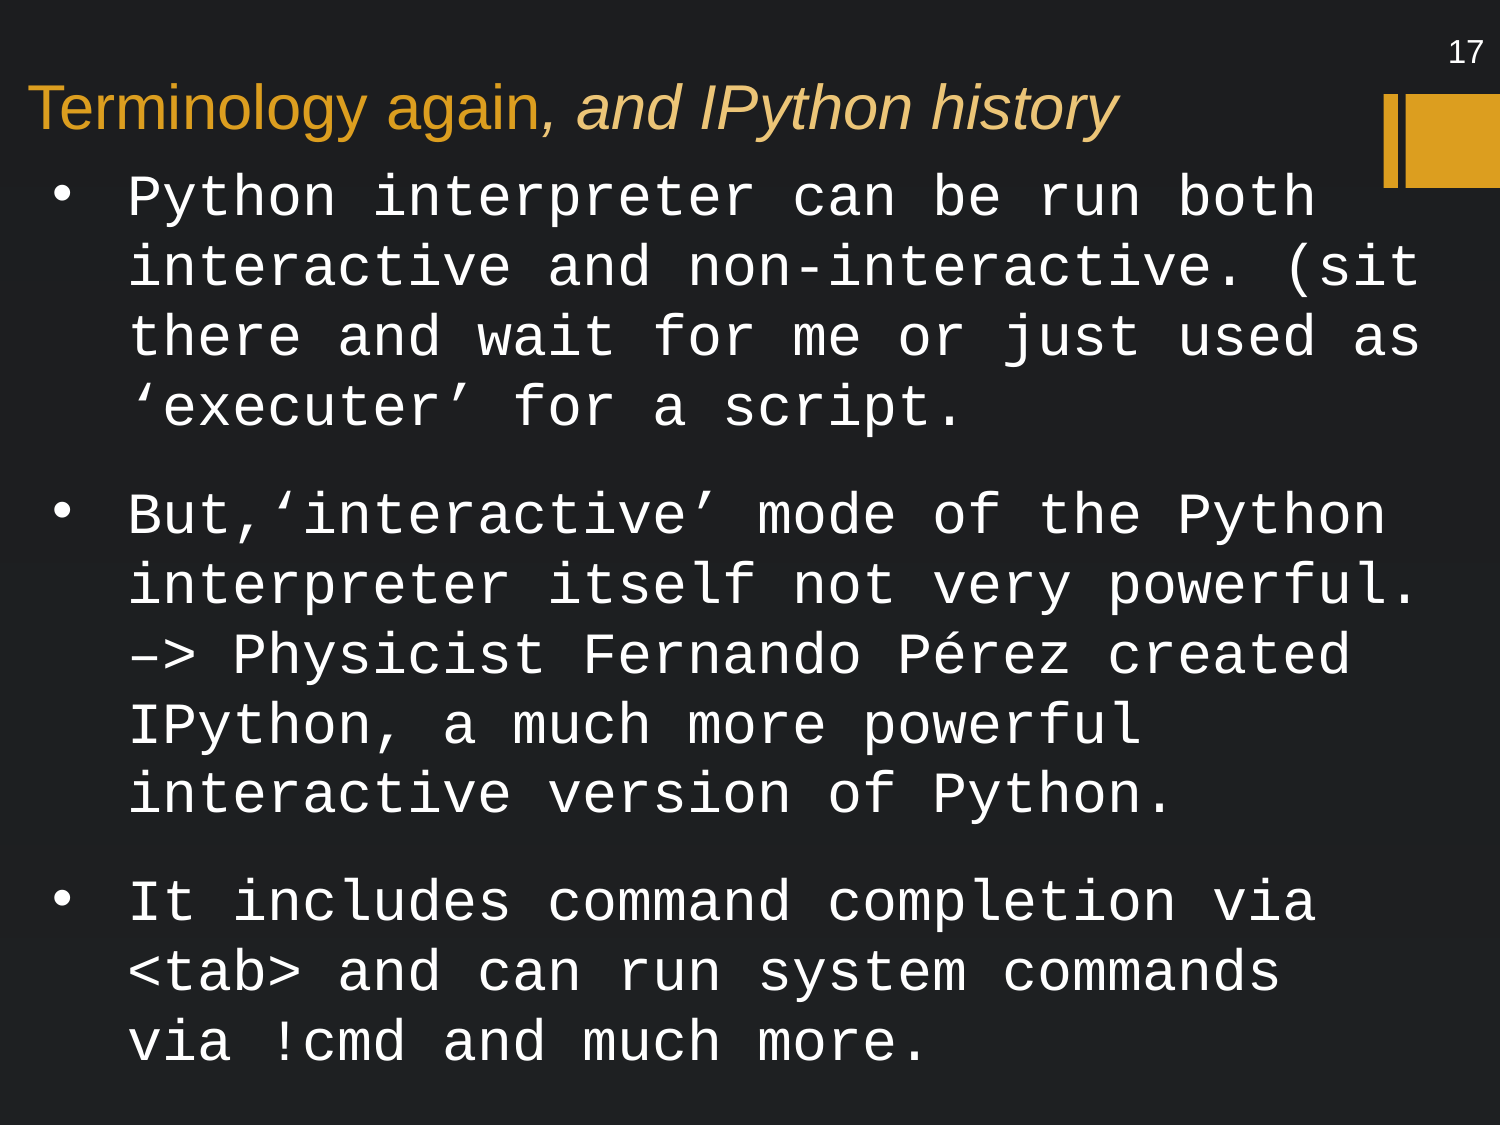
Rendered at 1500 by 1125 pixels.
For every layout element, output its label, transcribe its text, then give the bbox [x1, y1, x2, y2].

title Terminology again, and IPython history [12, 18, 1350, 150]
slide_number 17 [1345, 24, 1500, 75]
text_box Python interpreter can be run both interactive and non-interactive. (sit there and wait for me or just used as ‘executer’ for a script. But,‘interactive’ mode of the Python interpreter itself not very powerful. –> Physicist Fernando Pérez created IPython, a much more powerful interactive version of Python. It includes command completion via <tab> and can run system commands via !cmd and much more. [37, 149, 1475, 1080]
